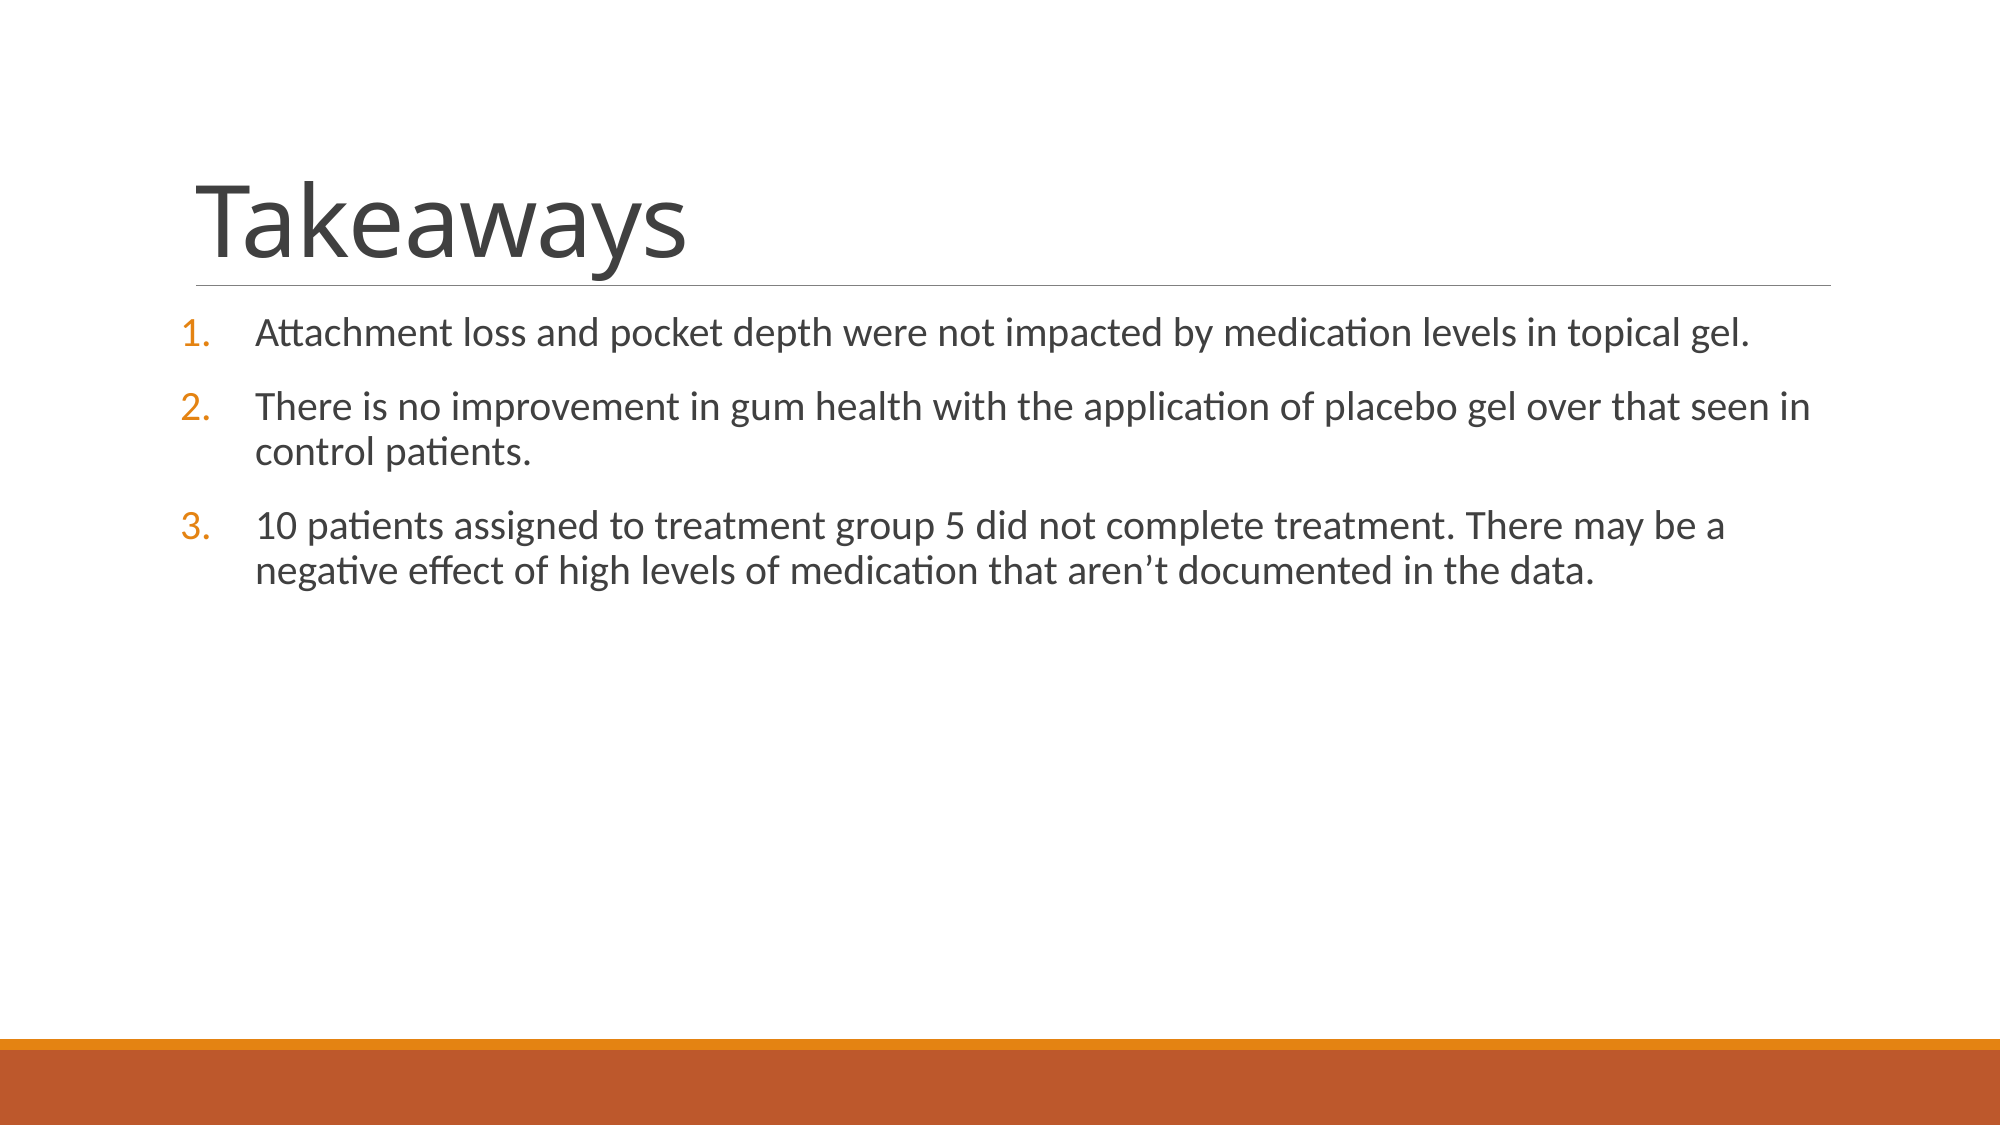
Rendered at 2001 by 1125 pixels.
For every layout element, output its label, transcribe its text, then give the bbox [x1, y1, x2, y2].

title Takeaways [180, 47, 1830, 285]
list Attachment loss and pocket depth were not impacted by medication levels in topical gel. There is no improvement in gum health with the application of placebo gel over that seen in control patients. 10 patients assigned to treatment group 5 did not complete treatment. There may be a negative effect of high levels of medication that aren’t documented in the data. [180, 302, 1830, 963]
